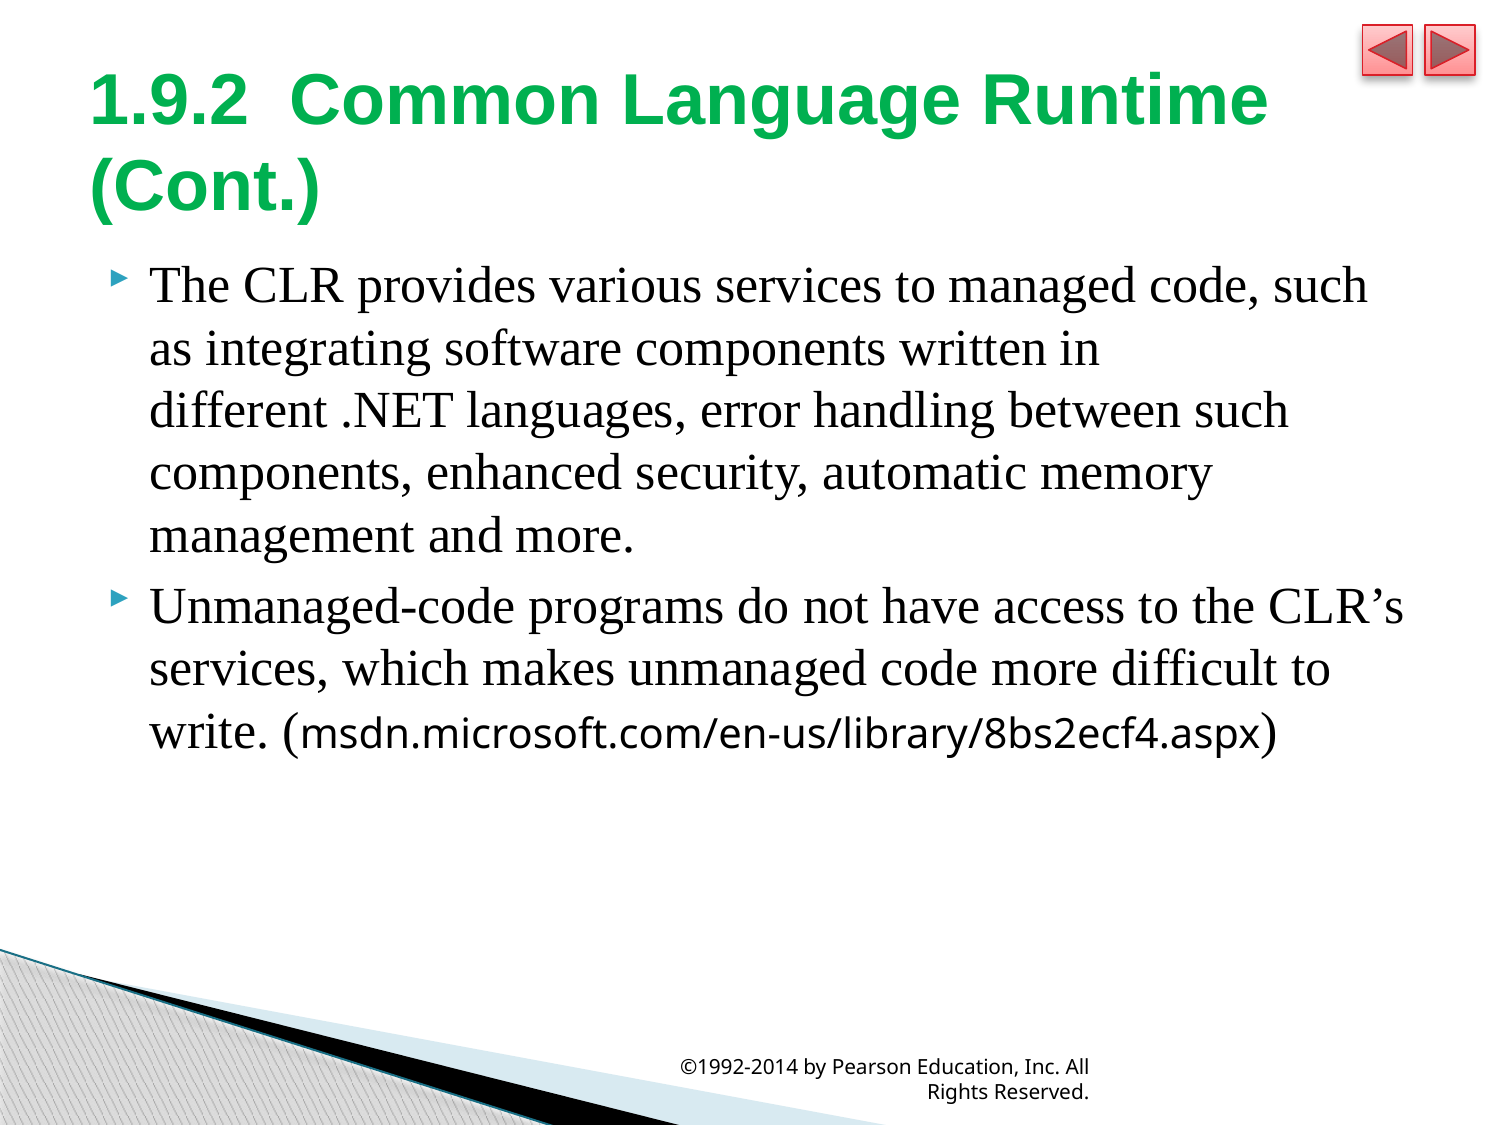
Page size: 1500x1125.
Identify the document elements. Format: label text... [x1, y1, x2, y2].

title 1.9.2 Common Language Runtime (Cont.) [75, 45, 1425, 233]
list The CLR provides various services to managed code, such as integrating software components written in different .NET languages, error handling between such components, enhanced security, automatic memory management and more. Unmanaged-code programs do not have access to the CLR’s services, which makes unmanaged code more difficult to write. (msdn.microsoft.com/en-us/library/8bs2ecf4.aspx) [75, 242, 1425, 986]
footer ©1992-2014 by Pearson Education, Inc. All Rights Reserved. [650, 1051, 1105, 1112]
